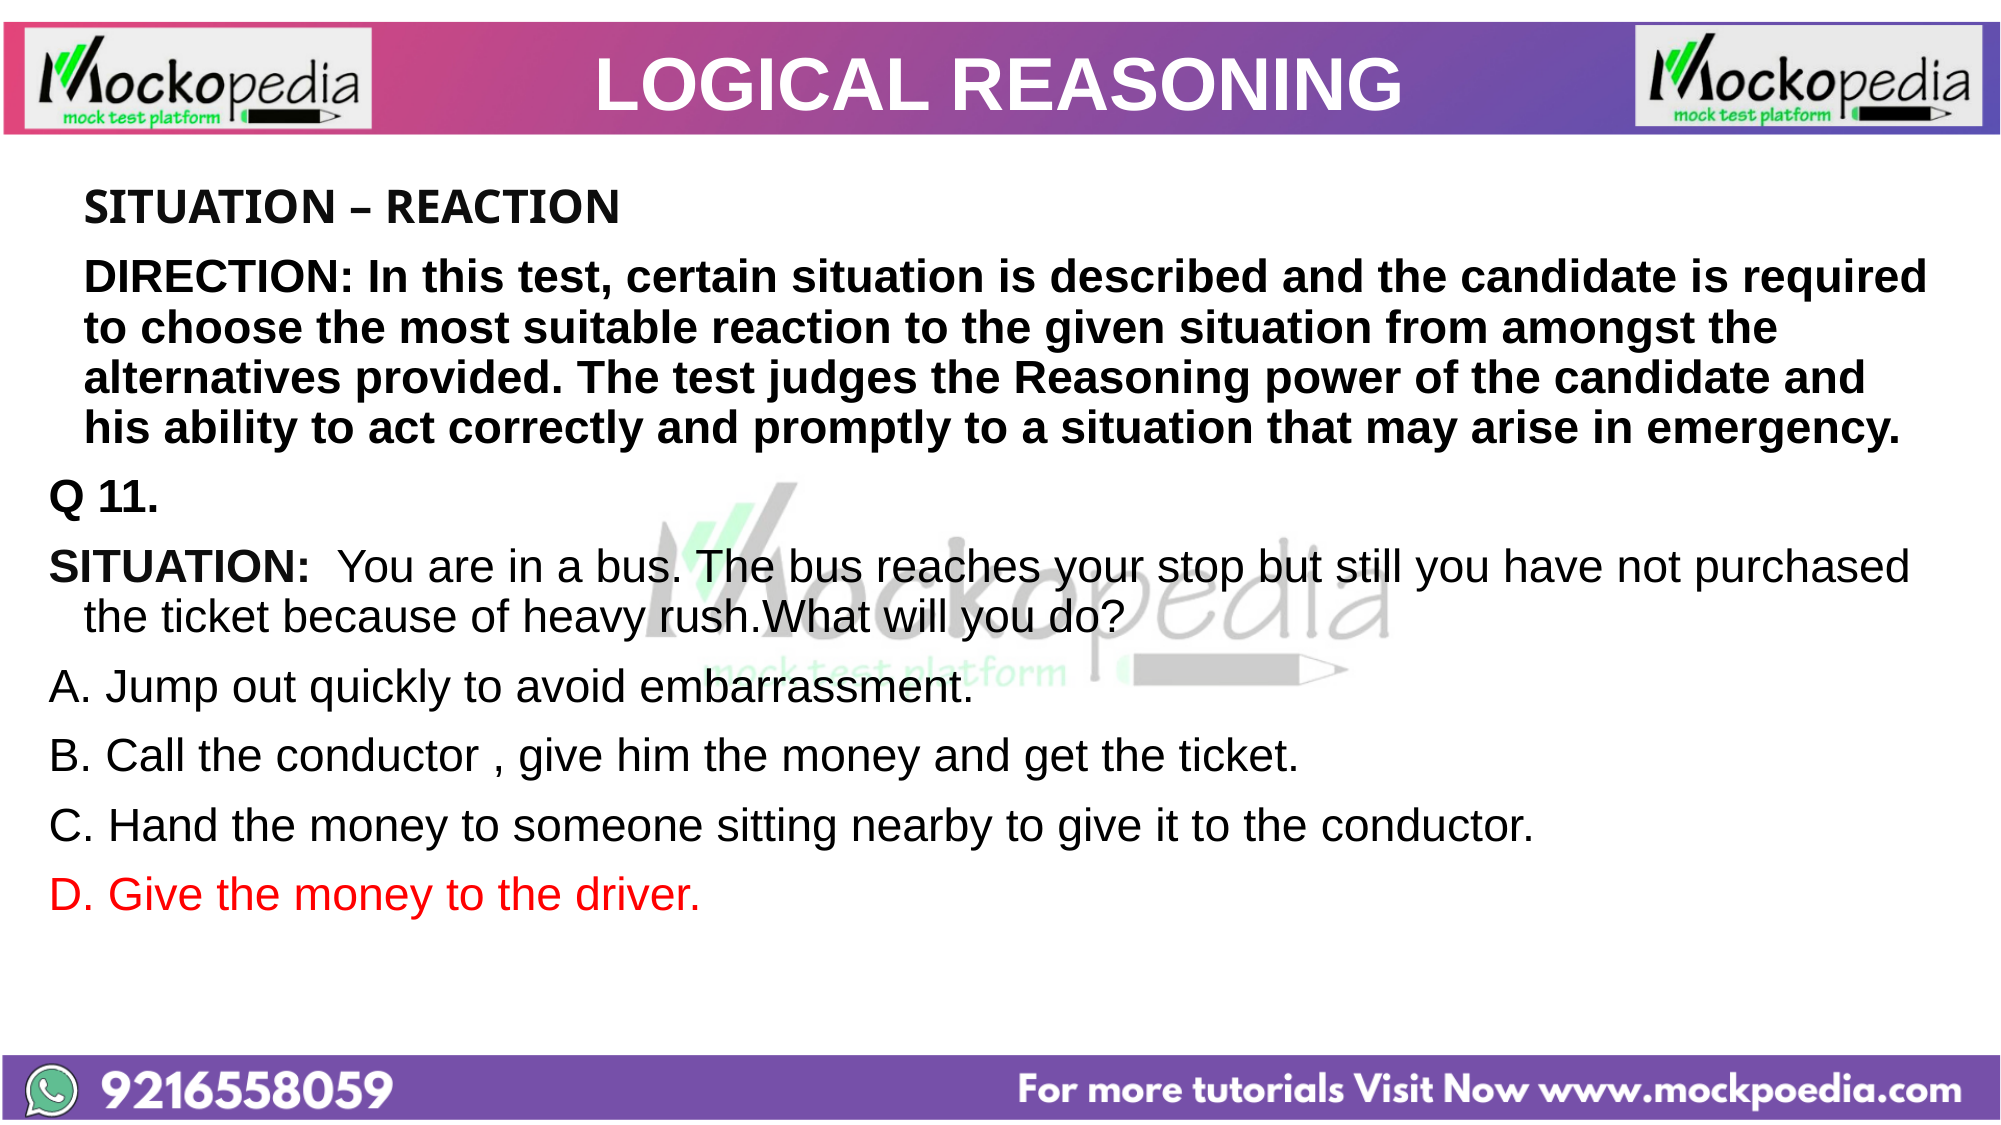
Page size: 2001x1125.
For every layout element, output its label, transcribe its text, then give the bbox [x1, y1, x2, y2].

list SITUATION – REACTION DIRECTION: In this test, certain situation is described and the candidate is required to choose the most suitable reaction to the given situation from amongst the alternatives provided. The test judges the Reasoning power of the candidate and his ability to act correctly and promptly to a situation that may arise in emergency. Q 11. SITUATION: You are in a bus. The bus reaches your stop but still you have not purchased the ticket because of heavy rush.What will you do? A. Jump out quickly to avoid embarrassment. B. Call the conductor , give him the money and get the ticket. C. Hand the money to someone sitting nearby to give it to the conductor. D. Give the money to the driver. [33, 175, 1959, 1053]
title LOGICAL REASONING [41, 31, 1959, 142]
picture [0, 0, 2001, 1125]
